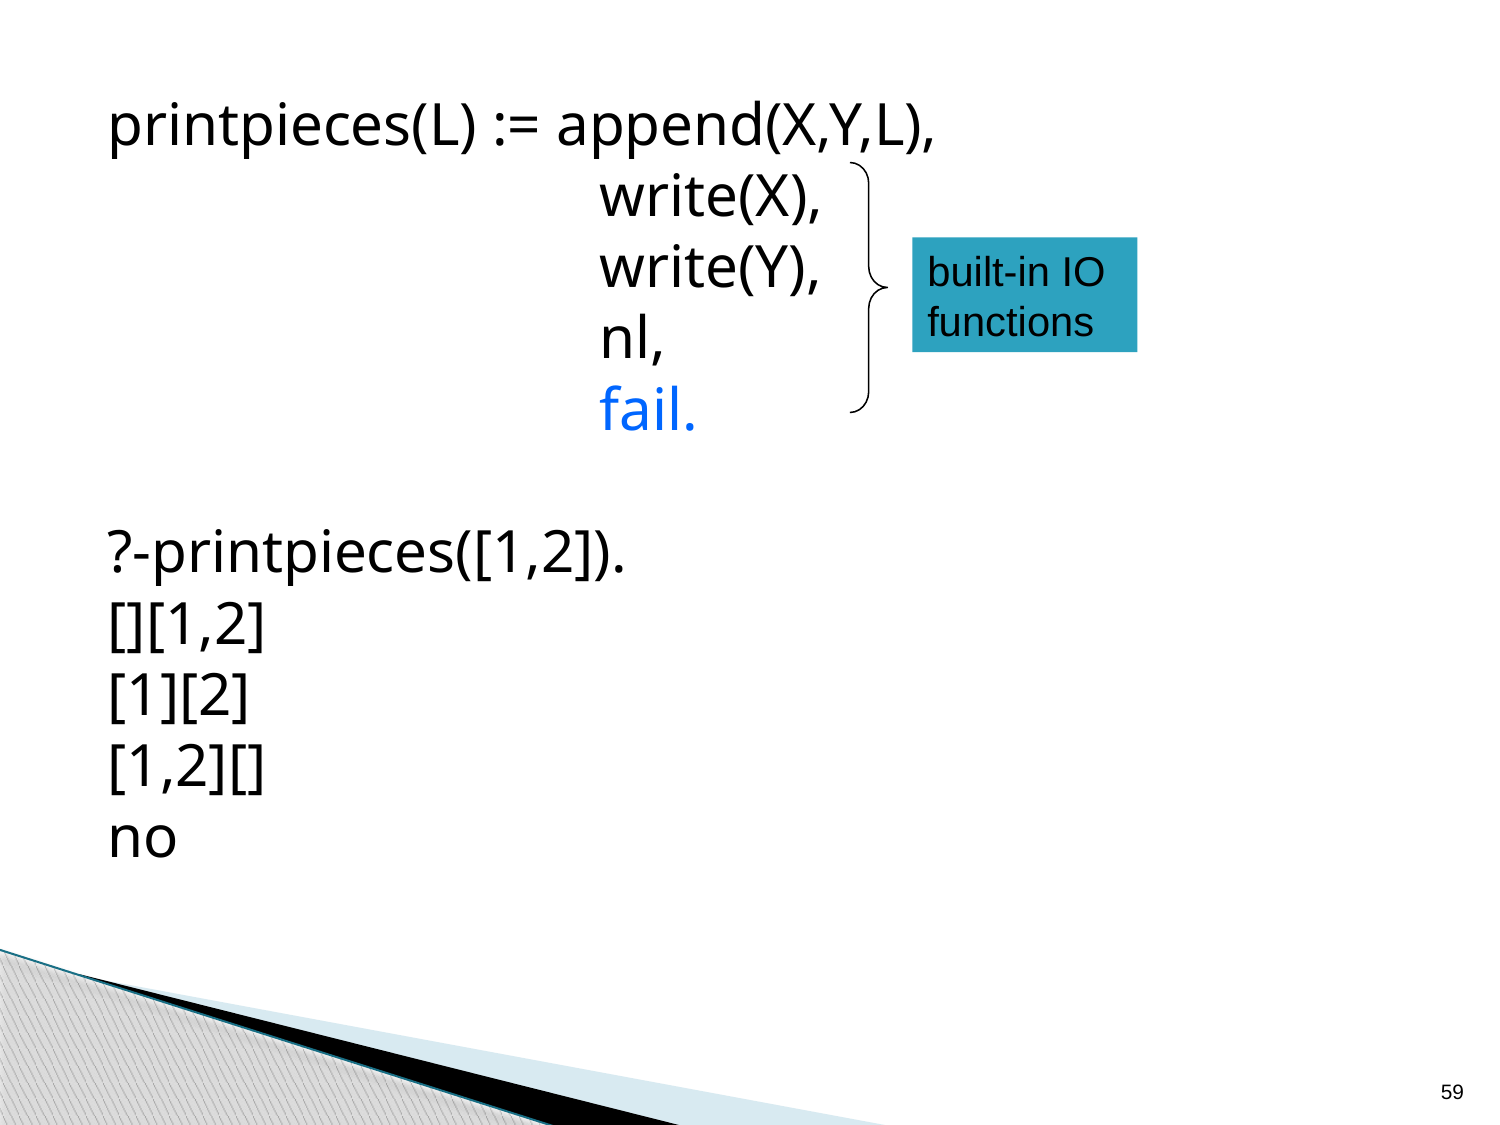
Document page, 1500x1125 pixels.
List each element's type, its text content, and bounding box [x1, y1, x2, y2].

text_box built-in IO functions [912, 237, 1138, 353]
slide_number 59 [1418, 1051, 1479, 1112]
text_box [849, 162, 888, 413]
list printpieces(L) := append(X,Y,L), write(X), write(Y), nl, fail. ?-printpieces([1,2]). [][1,2] [1][2] [1,2][] no [75, 87, 1425, 1005]
